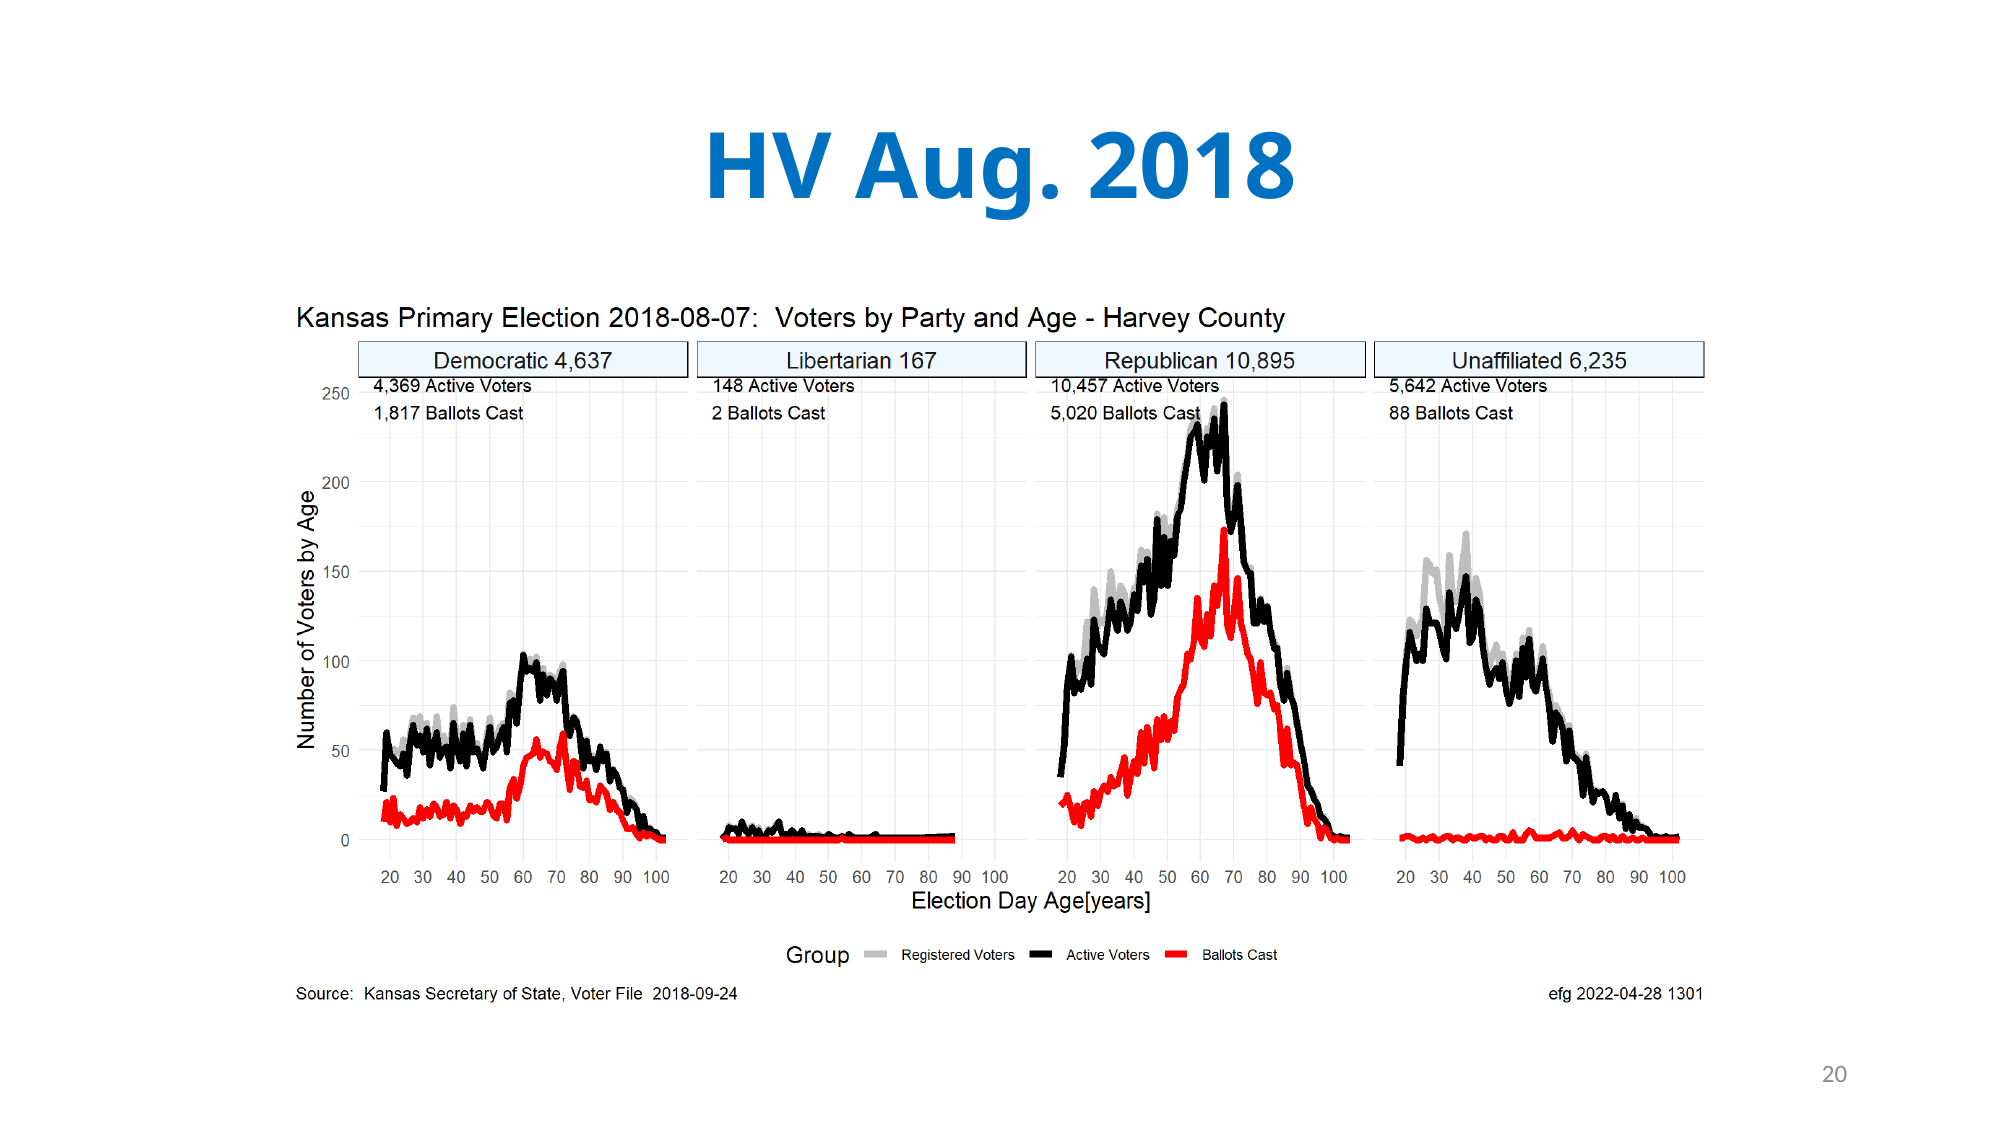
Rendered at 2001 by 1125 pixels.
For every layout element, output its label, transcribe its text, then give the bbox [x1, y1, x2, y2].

slide_number ‹#› [1412, 1042, 1863, 1103]
title HV Aug. 2018 [137, 59, 1863, 278]
picture [287, 297, 1713, 1011]
